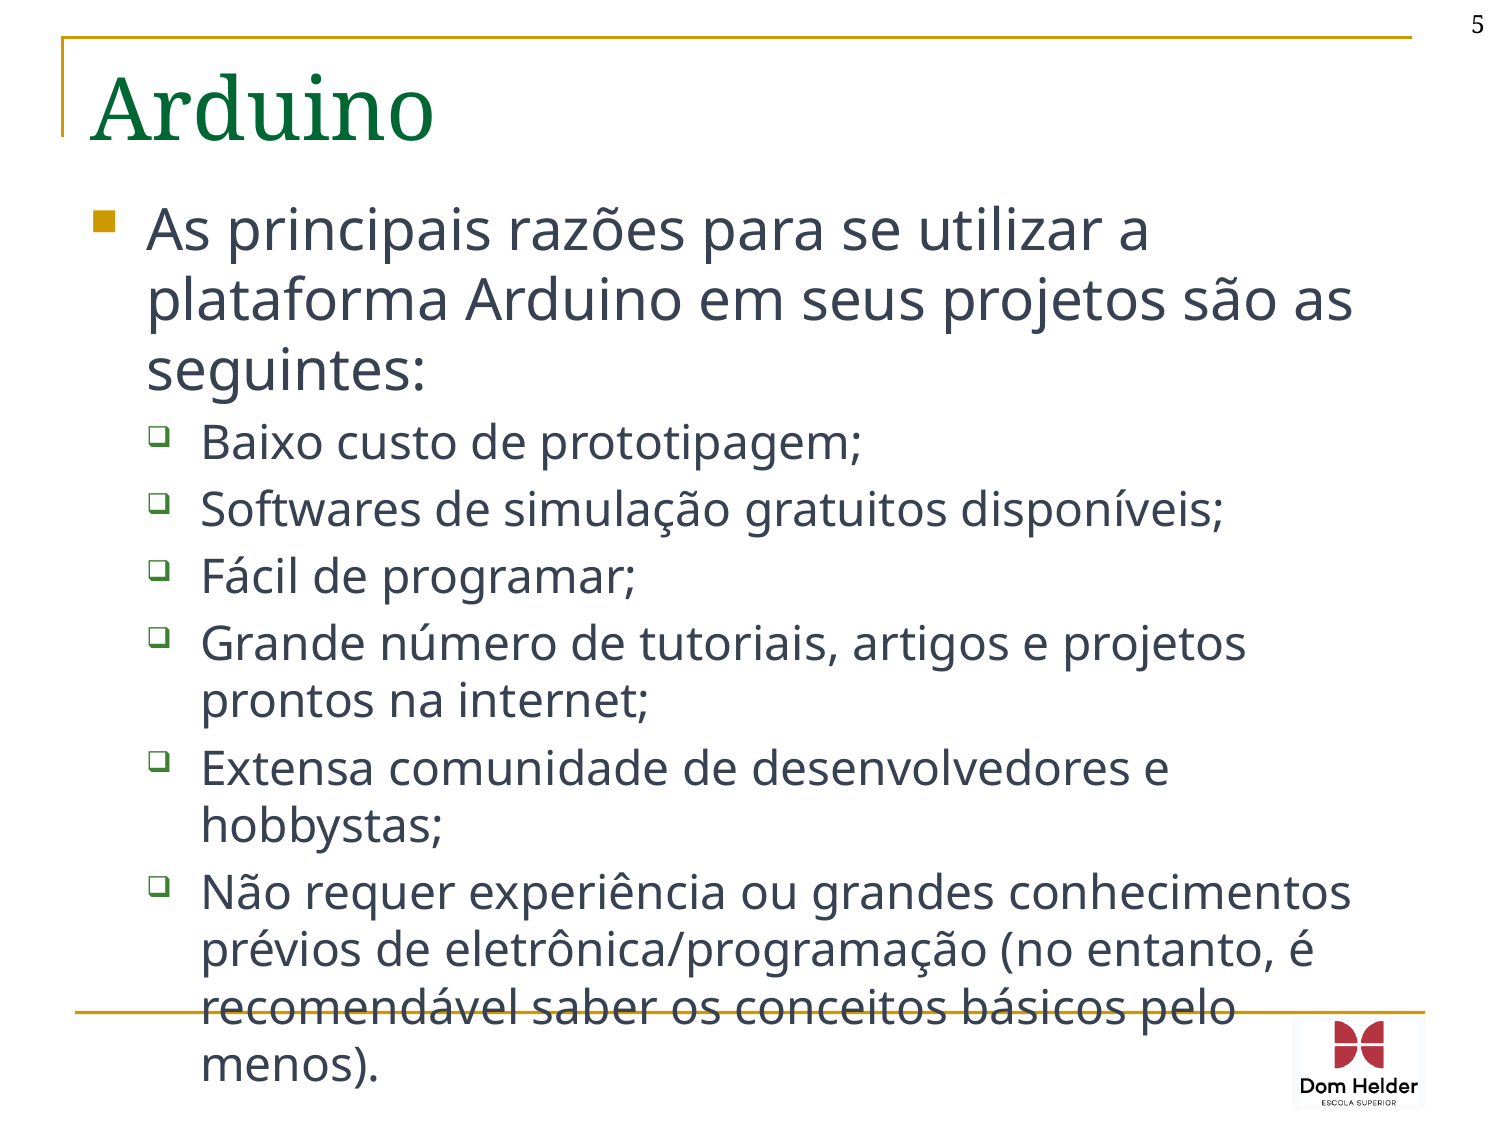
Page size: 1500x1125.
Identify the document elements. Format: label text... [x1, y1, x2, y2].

slide_number 5 [1424, 0, 1500, 51]
title Arduino [75, 45, 1425, 184]
picture [1293, 1015, 1425, 1110]
list As principais razões para se utilizar a plataforma Arduino em seus projetos são as seguintes: Baixo custo de prototipagem; Softwares de simulação gratuitos disponíveis; Fácil de programar; Grande número de tutoriais, artigos e projetos prontos na internet; Extensa comunidade de desenvolvedores e hobbystas; Não requer experiência ou grandes conhecimentos prévios de eletrônica/programação (no entanto, é recomendável saber os conceitos básicos pelo menos). [75, 184, 1425, 965]
